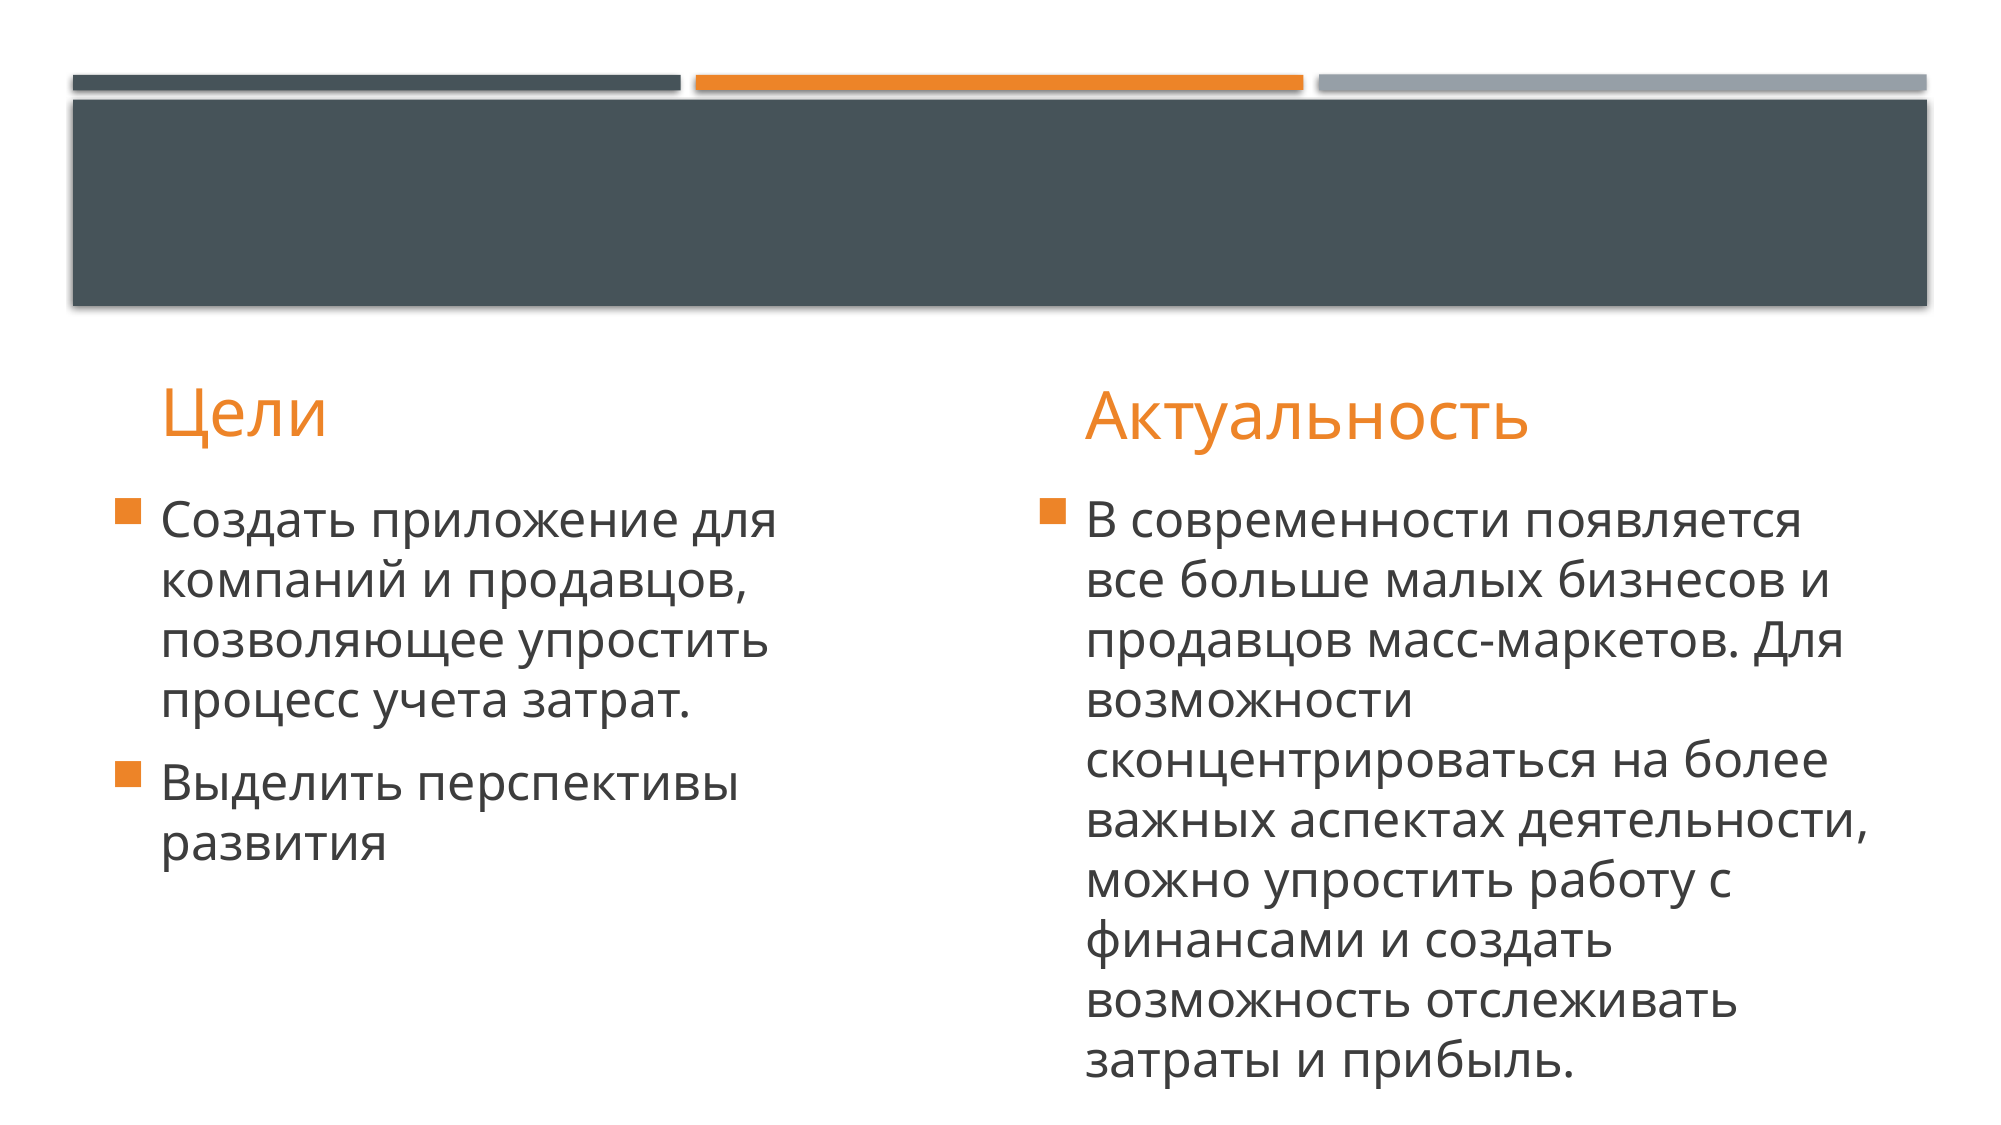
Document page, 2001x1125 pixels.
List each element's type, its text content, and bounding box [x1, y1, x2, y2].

list Цели [145, 369, 980, 458]
list Актуальность [1070, 369, 1905, 460]
list В современности появляется все больше малых бизнесов и продавцов масс-маркетов. Для возможности сконцентрироваться на более важных аспектах деятельности, можно упростить работу с финансами и создать возможность отслеживать затраты и прибыль. [1019, 479, 1905, 962]
list Создать приложение для компаний и продавцов, позволяющее упростить процесс учета затрат. Выделить перспективы развития [95, 479, 980, 962]
